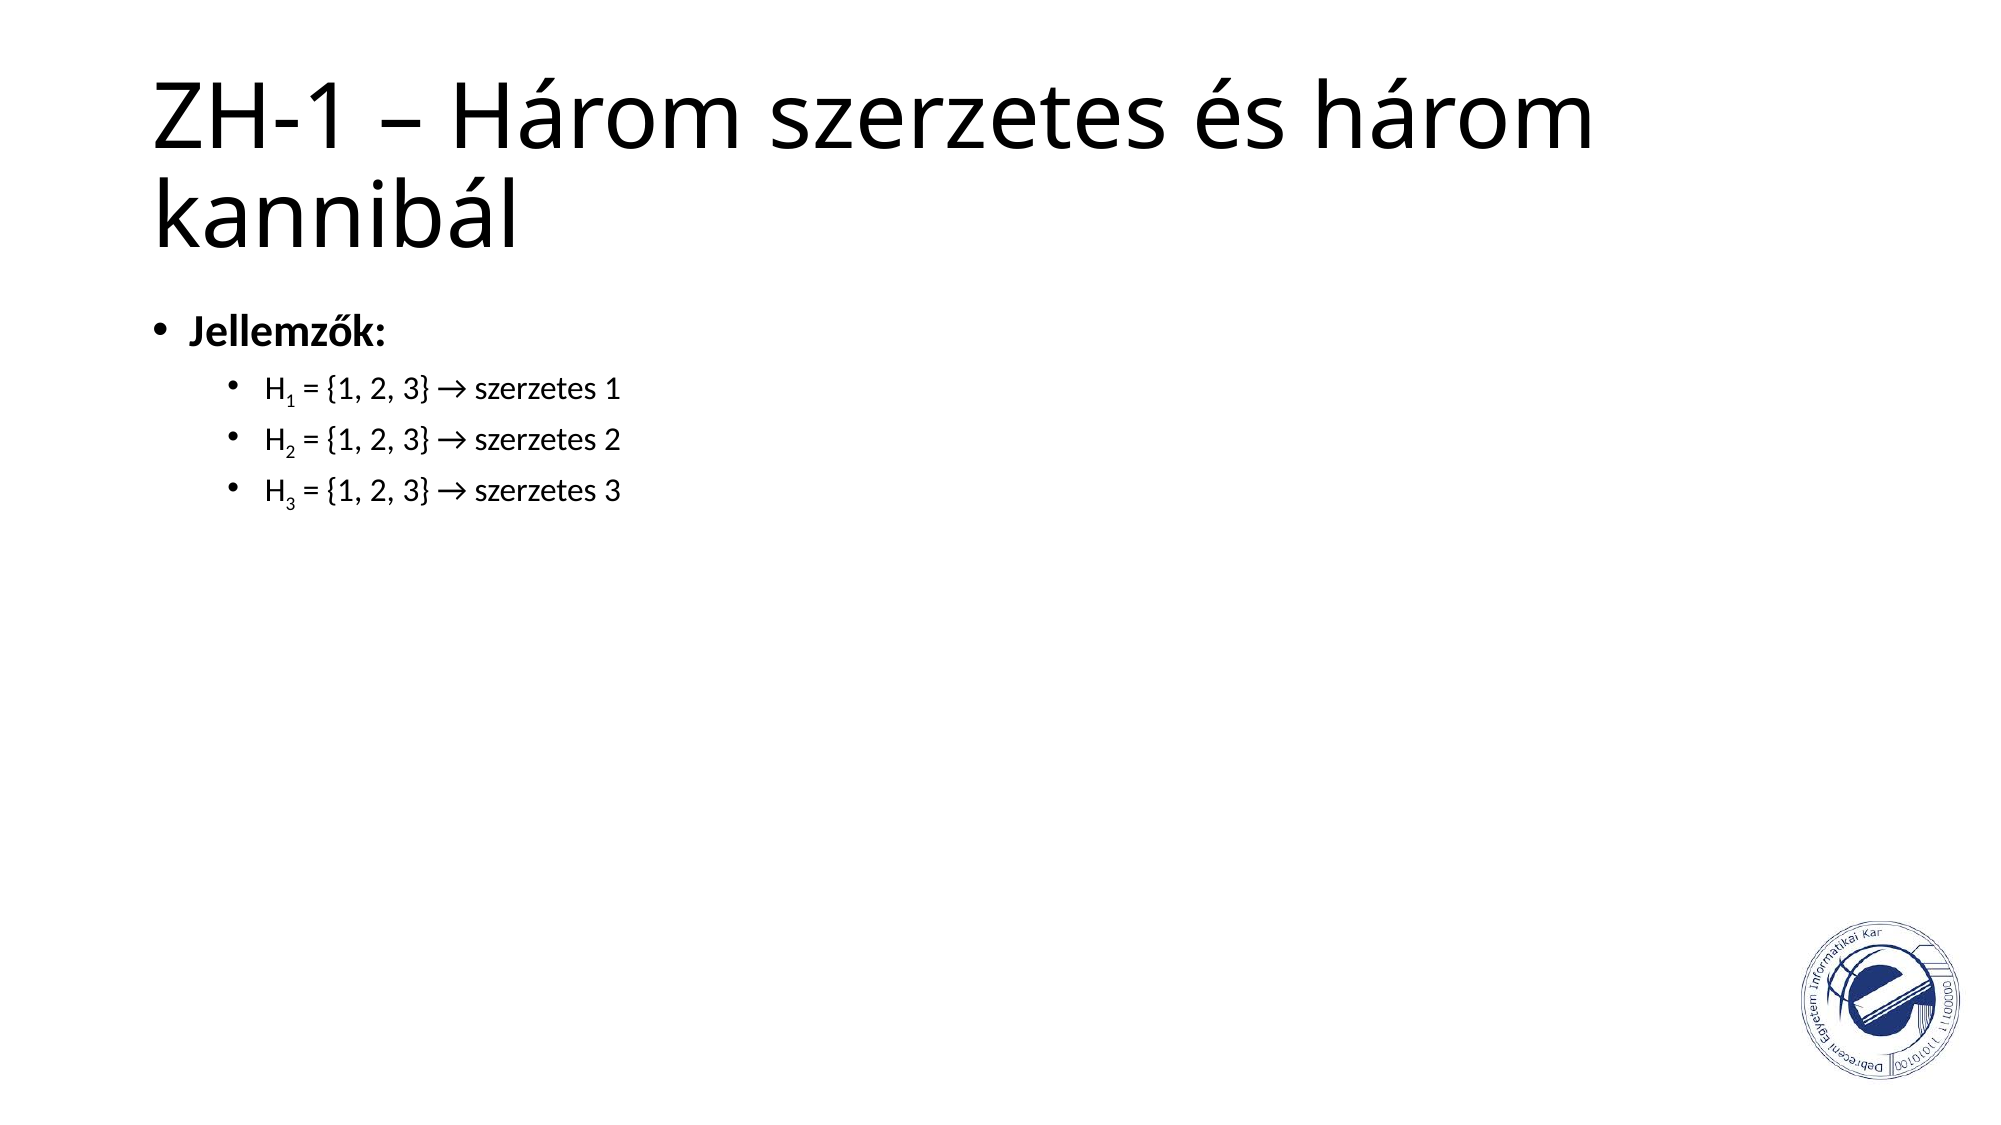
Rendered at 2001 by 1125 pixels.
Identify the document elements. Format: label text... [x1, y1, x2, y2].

picture [1787, 907, 1968, 1094]
title ZH-1 – Három szerzetes és három kannibál [137, 59, 1863, 278]
list Jellemzők: H1 = {1, 2, 3} → szerzetes 1 H2 = {1, 2, 3} → szerzetes 2 H3 = {1, 2, 3} → szerzetes 3 [137, 299, 1863, 908]
